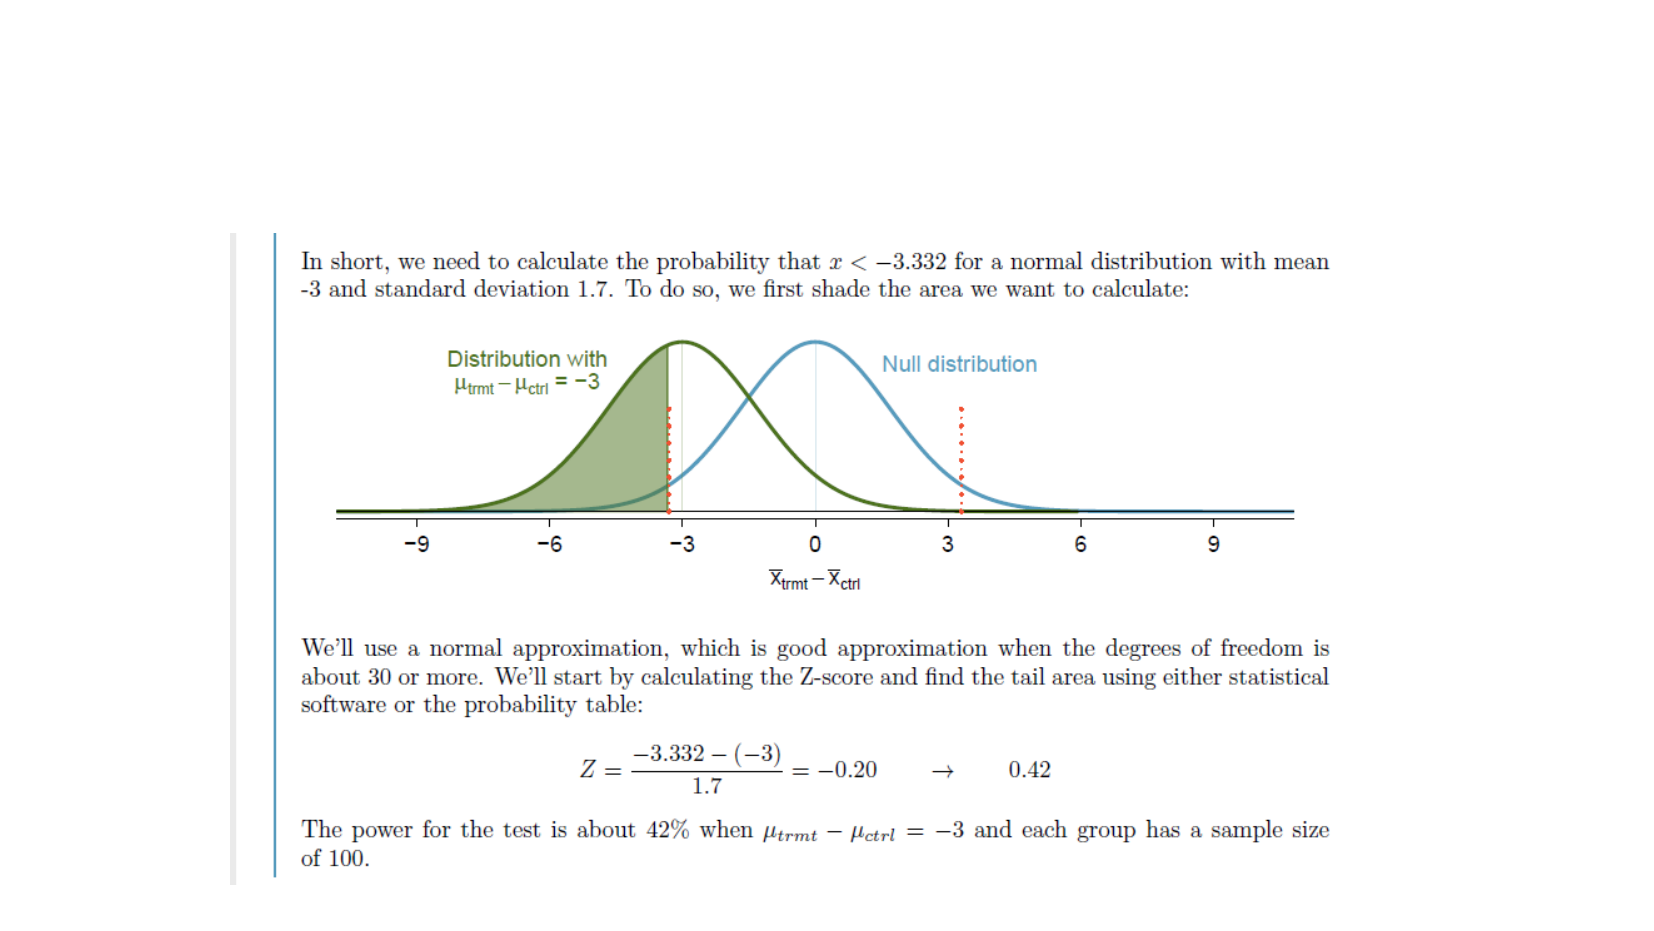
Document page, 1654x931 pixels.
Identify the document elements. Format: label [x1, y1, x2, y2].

picture [230, 233, 1437, 885]
